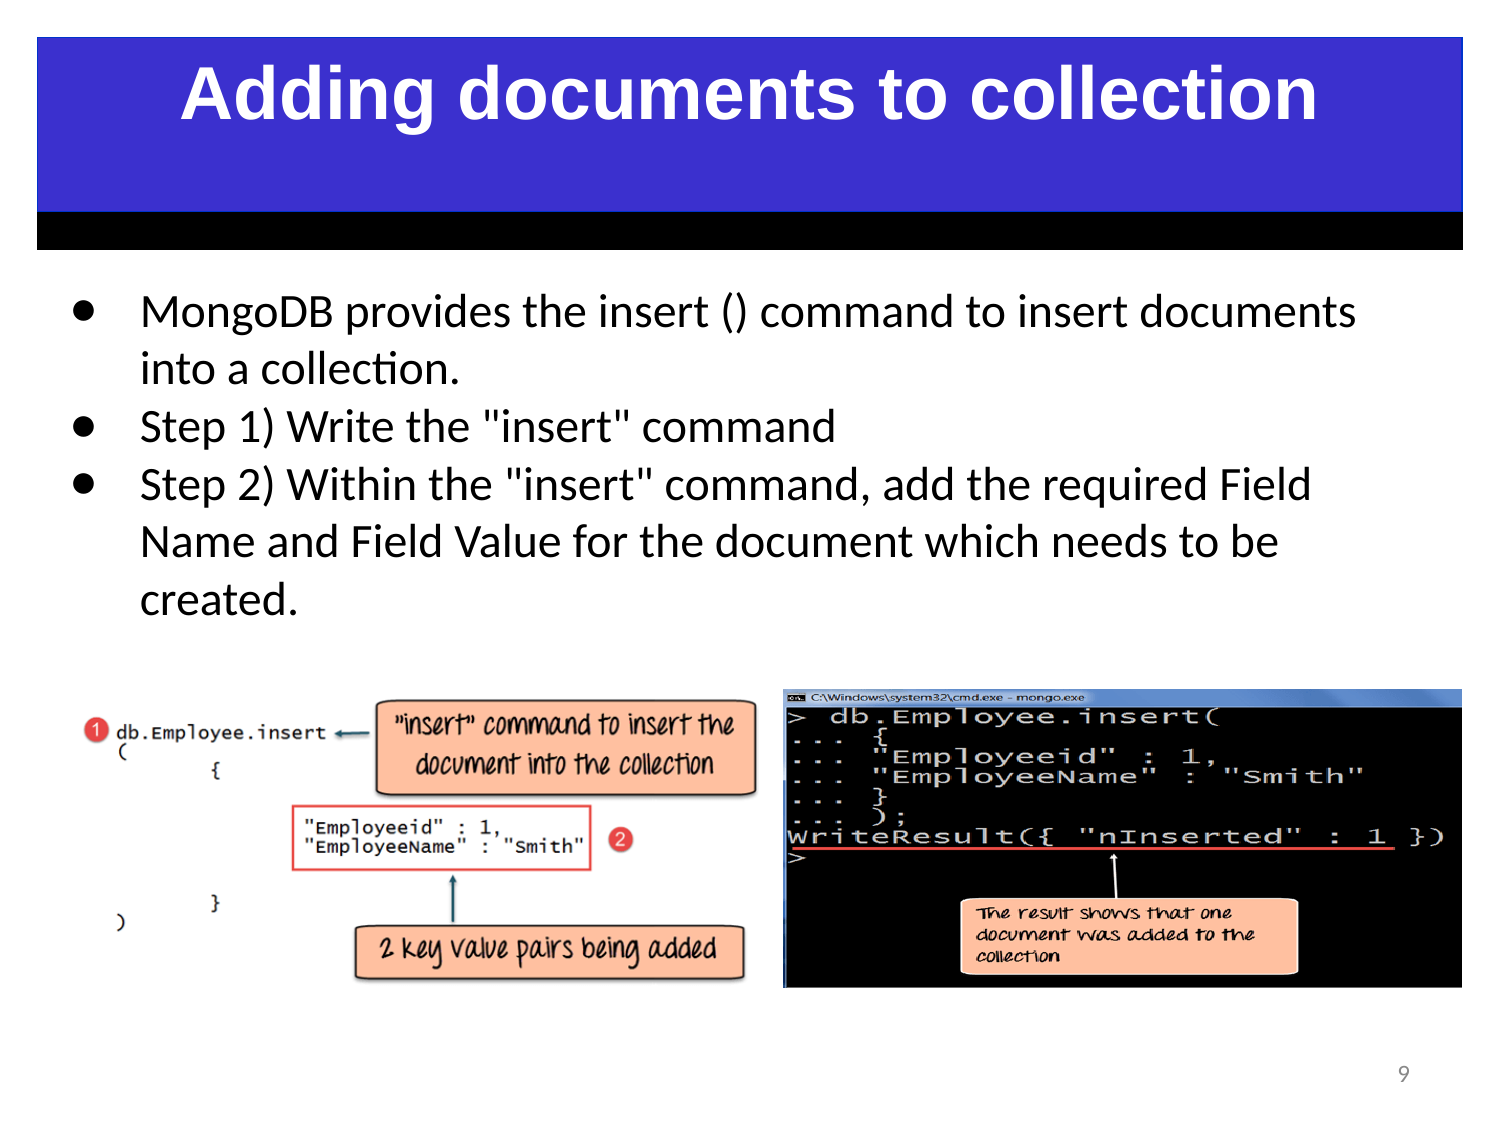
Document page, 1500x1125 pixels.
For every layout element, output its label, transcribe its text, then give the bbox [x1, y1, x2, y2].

picture [782, 689, 1463, 988]
picture [74, 687, 759, 988]
text_box MongoDB provides the insert () command to insert documents into a collection. Step 1) Write the "insert" command Step 2) Within the "insert" command, add the required Field Name and Field Value for the document which needs to be created. [50, 272, 1400, 1015]
text_box Adding documents to collection [50, 37, 1450, 213]
text_box 9 [1074, 1042, 1425, 1103]
